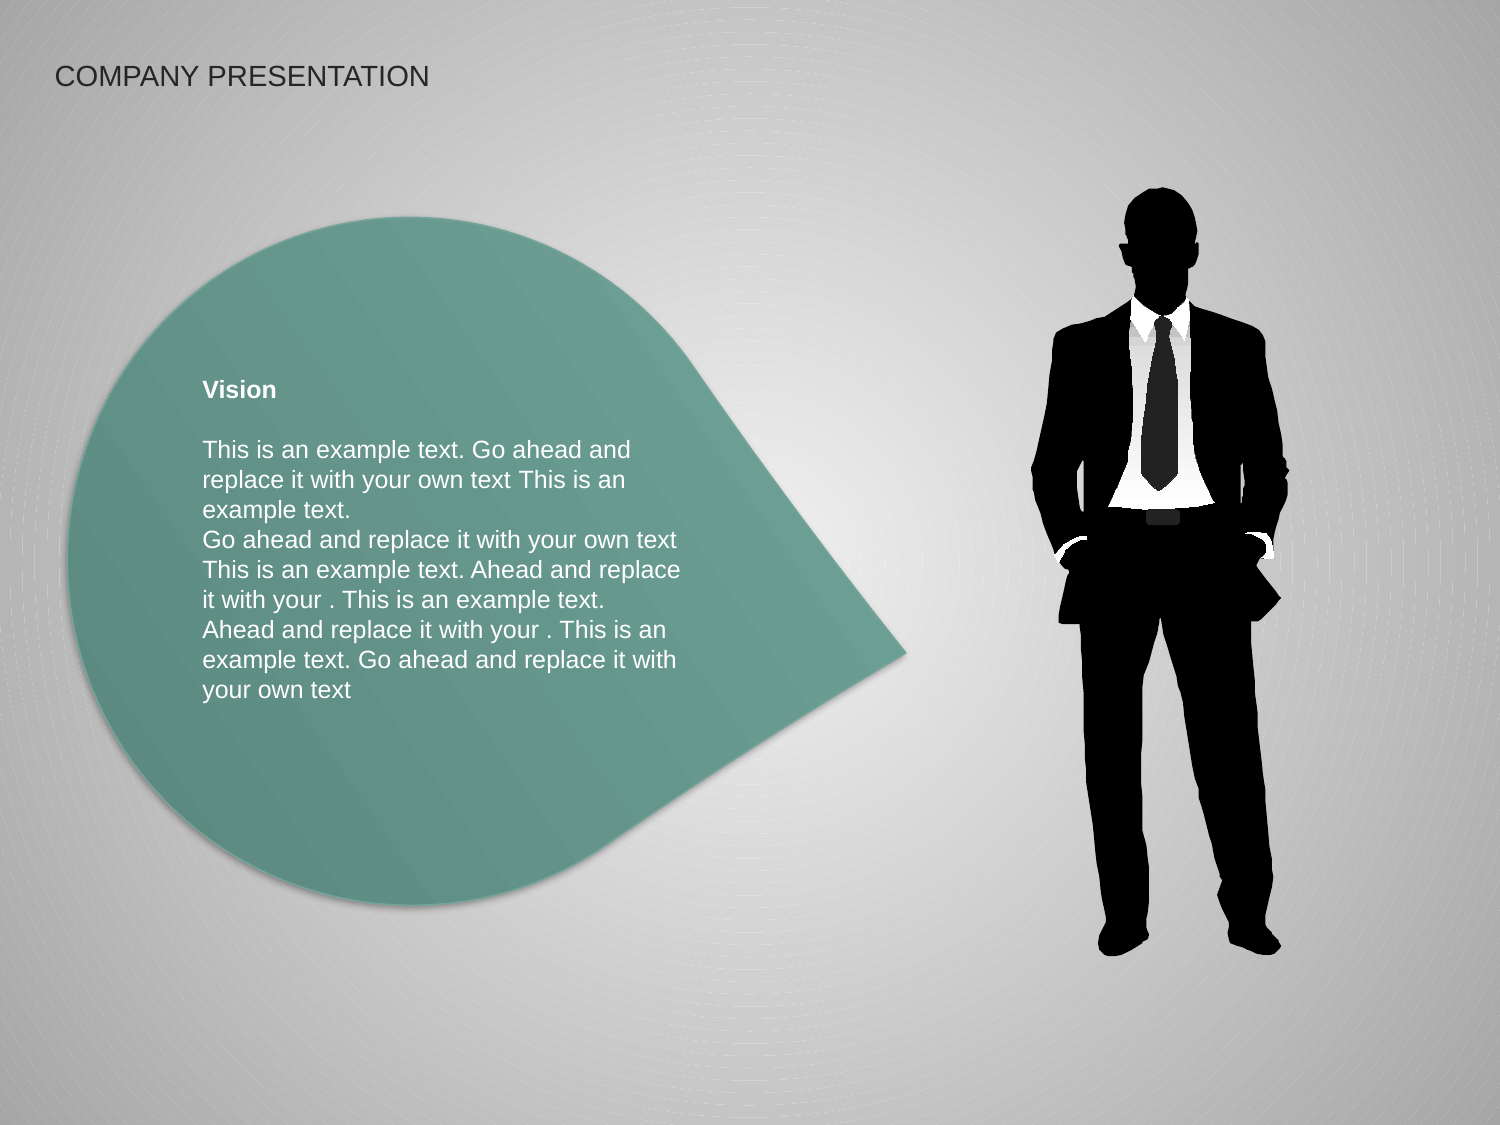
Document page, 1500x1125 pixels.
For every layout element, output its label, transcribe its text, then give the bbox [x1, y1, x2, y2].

text_box Vision This is an example text. Go ahead and replace it with your own text This is an example text. Go ahead and replace it with your own text This is an example text. Ahead and replace it with your . This is an example text. Ahead and replace it with your . This is an example text. Go ahead and replace it with your own text [187, 366, 704, 711]
text_box [0, 0, 1500, 1125]
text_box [1030, 187, 1290, 957]
text_box COMPANY PRESENTATION [39, 49, 657, 100]
text_box [66, 216, 907, 907]
